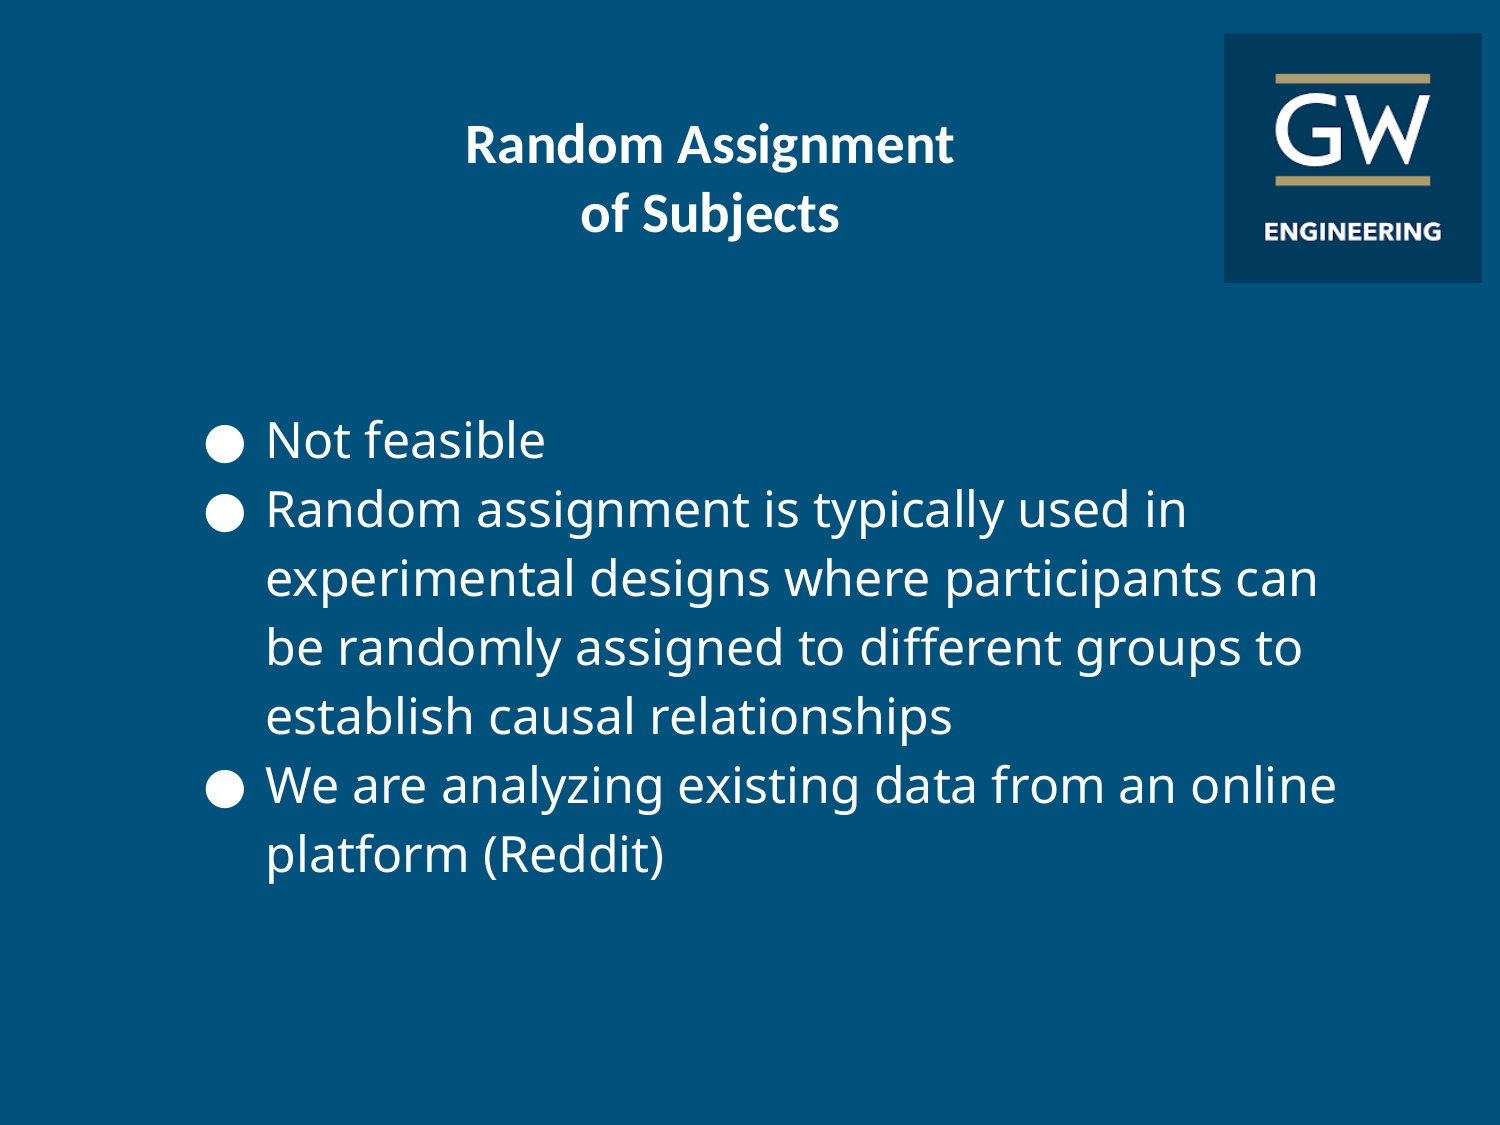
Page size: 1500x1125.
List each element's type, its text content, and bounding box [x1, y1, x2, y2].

title Random Assignment of Subjects [103, 99, 1219, 254]
list Not feasible Random assignment is typically used in experimental designs where participants can be randomly assigned to different groups to establish causal relationships We are analyzing existing data from an online platform (Reddit) [175, 391, 1355, 1029]
picture [1225, 34, 1481, 282]
